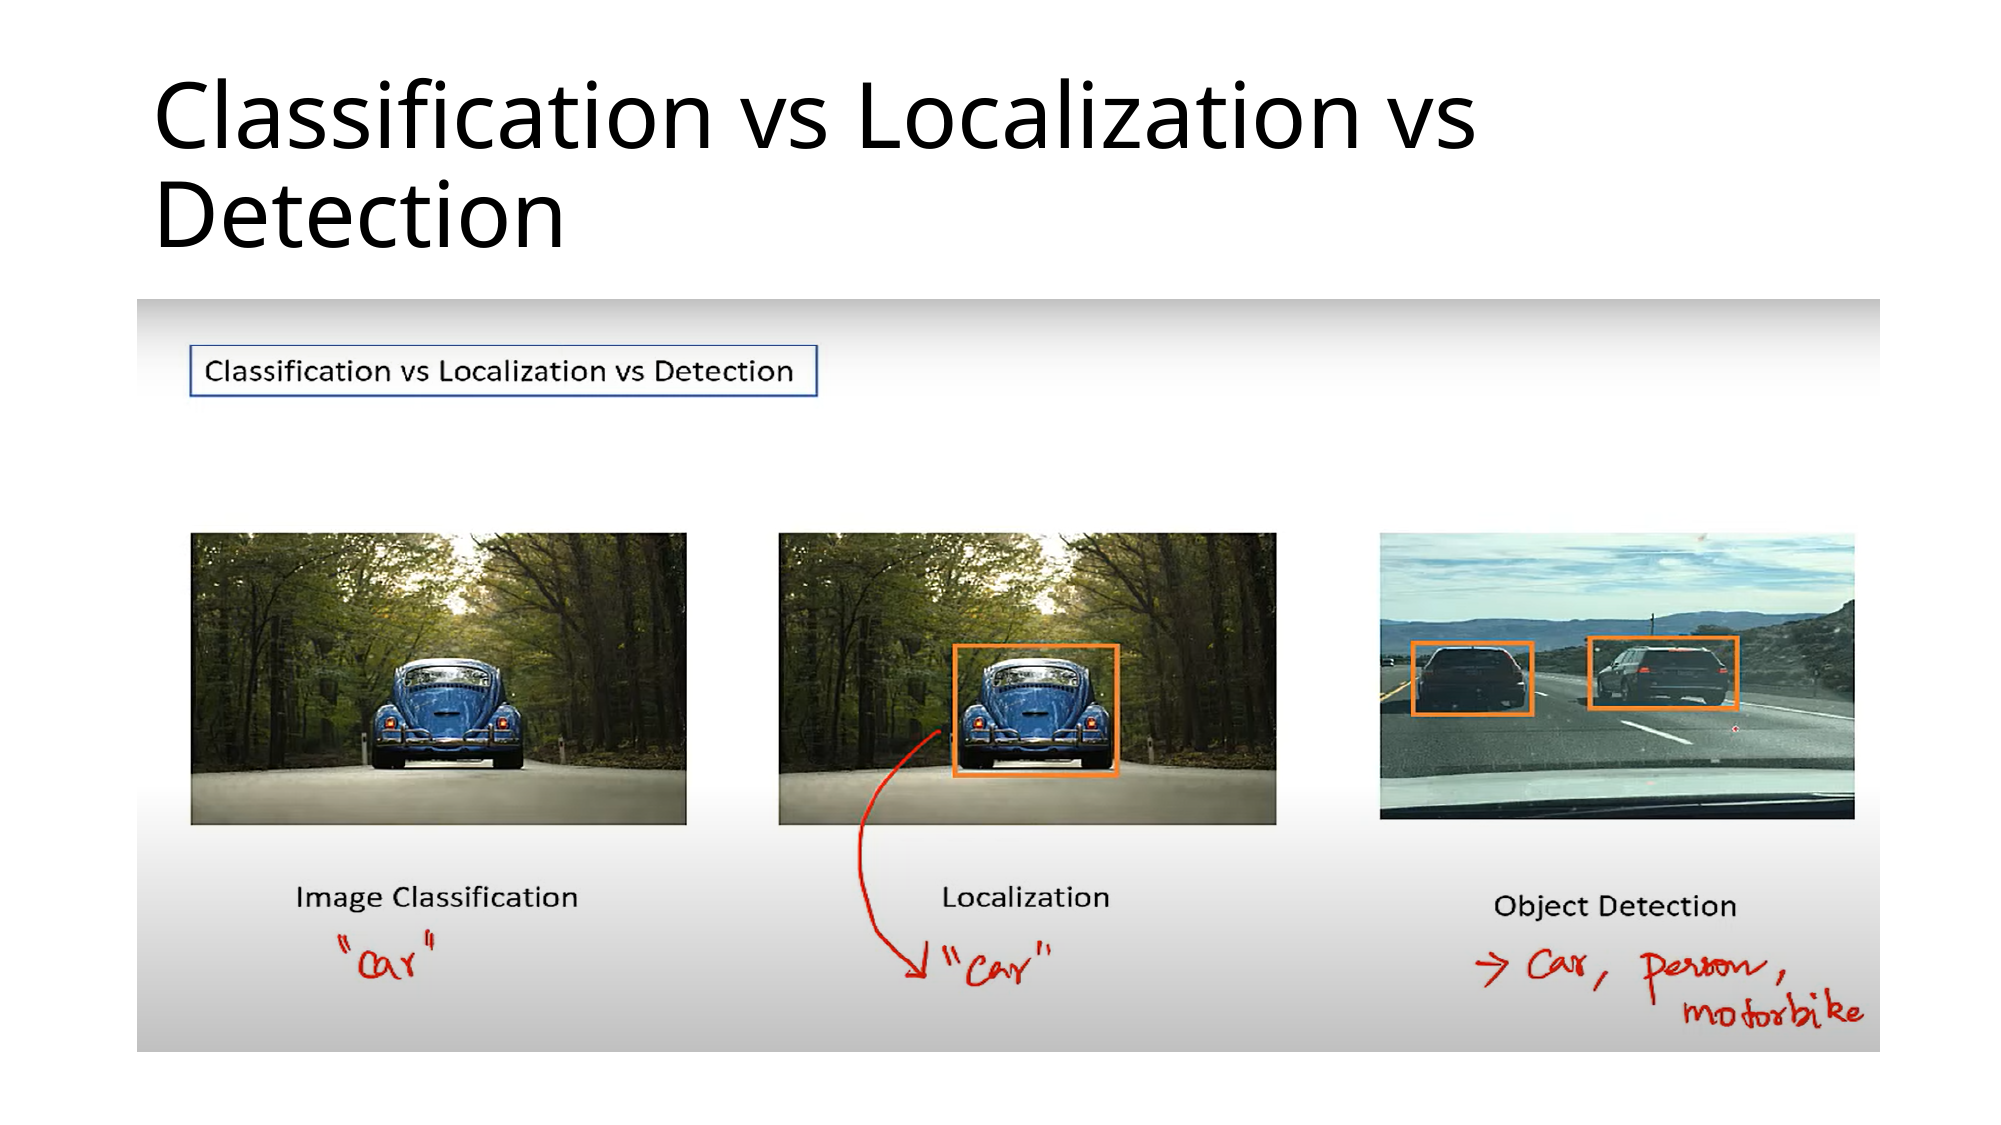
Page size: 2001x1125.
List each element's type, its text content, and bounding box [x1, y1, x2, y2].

title Classification vs Localization vs Detection [137, 59, 1863, 278]
picture [137, 299, 1880, 1052]
